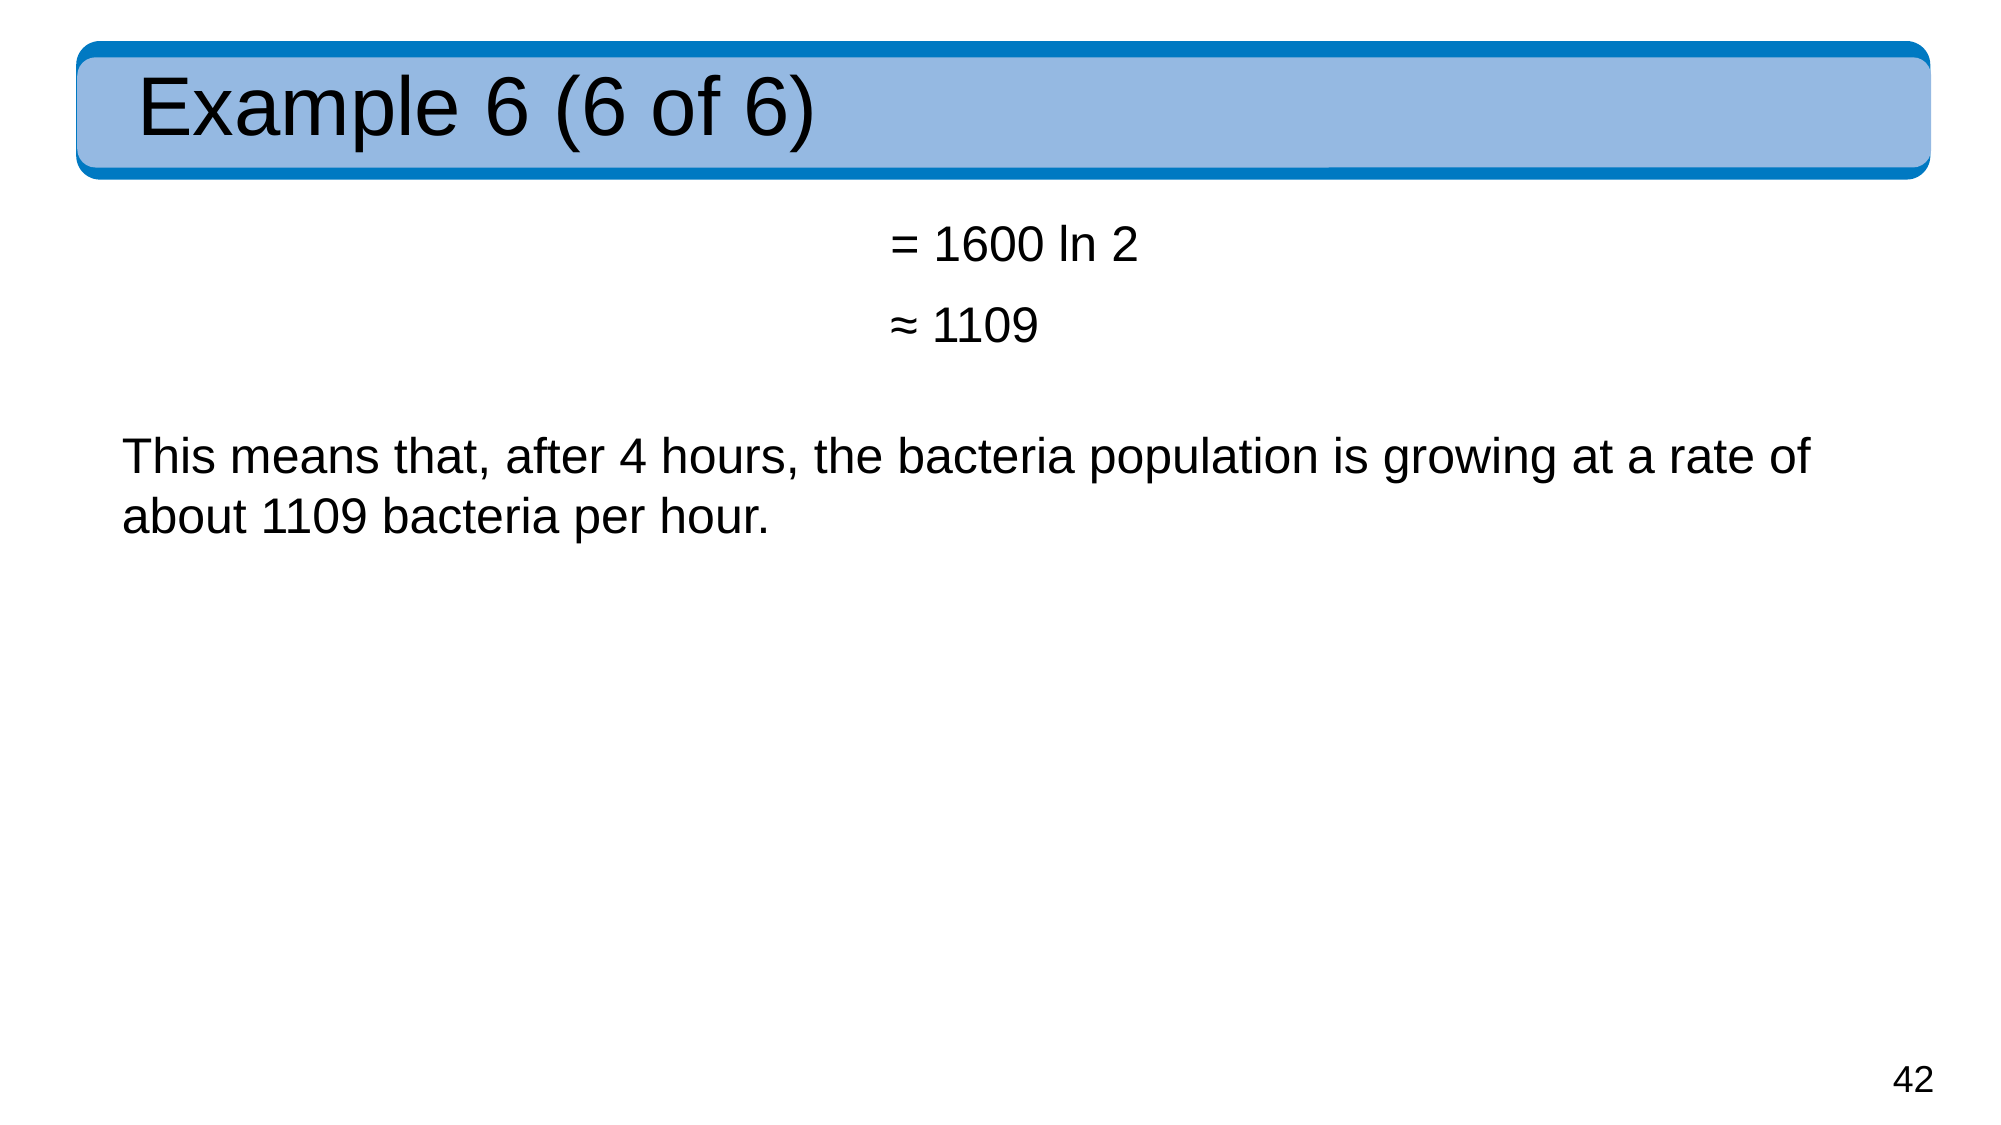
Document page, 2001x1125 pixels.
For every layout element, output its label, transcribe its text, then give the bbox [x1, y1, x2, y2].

title Example 6 (6 of 6) [137, 63, 1863, 174]
list = 1600 ln 2 ≈ 1109 This means that, after 4 hours, the bacteria population is growing at a rate of about 1109 bacteria per hour. [121, 211, 1880, 563]
